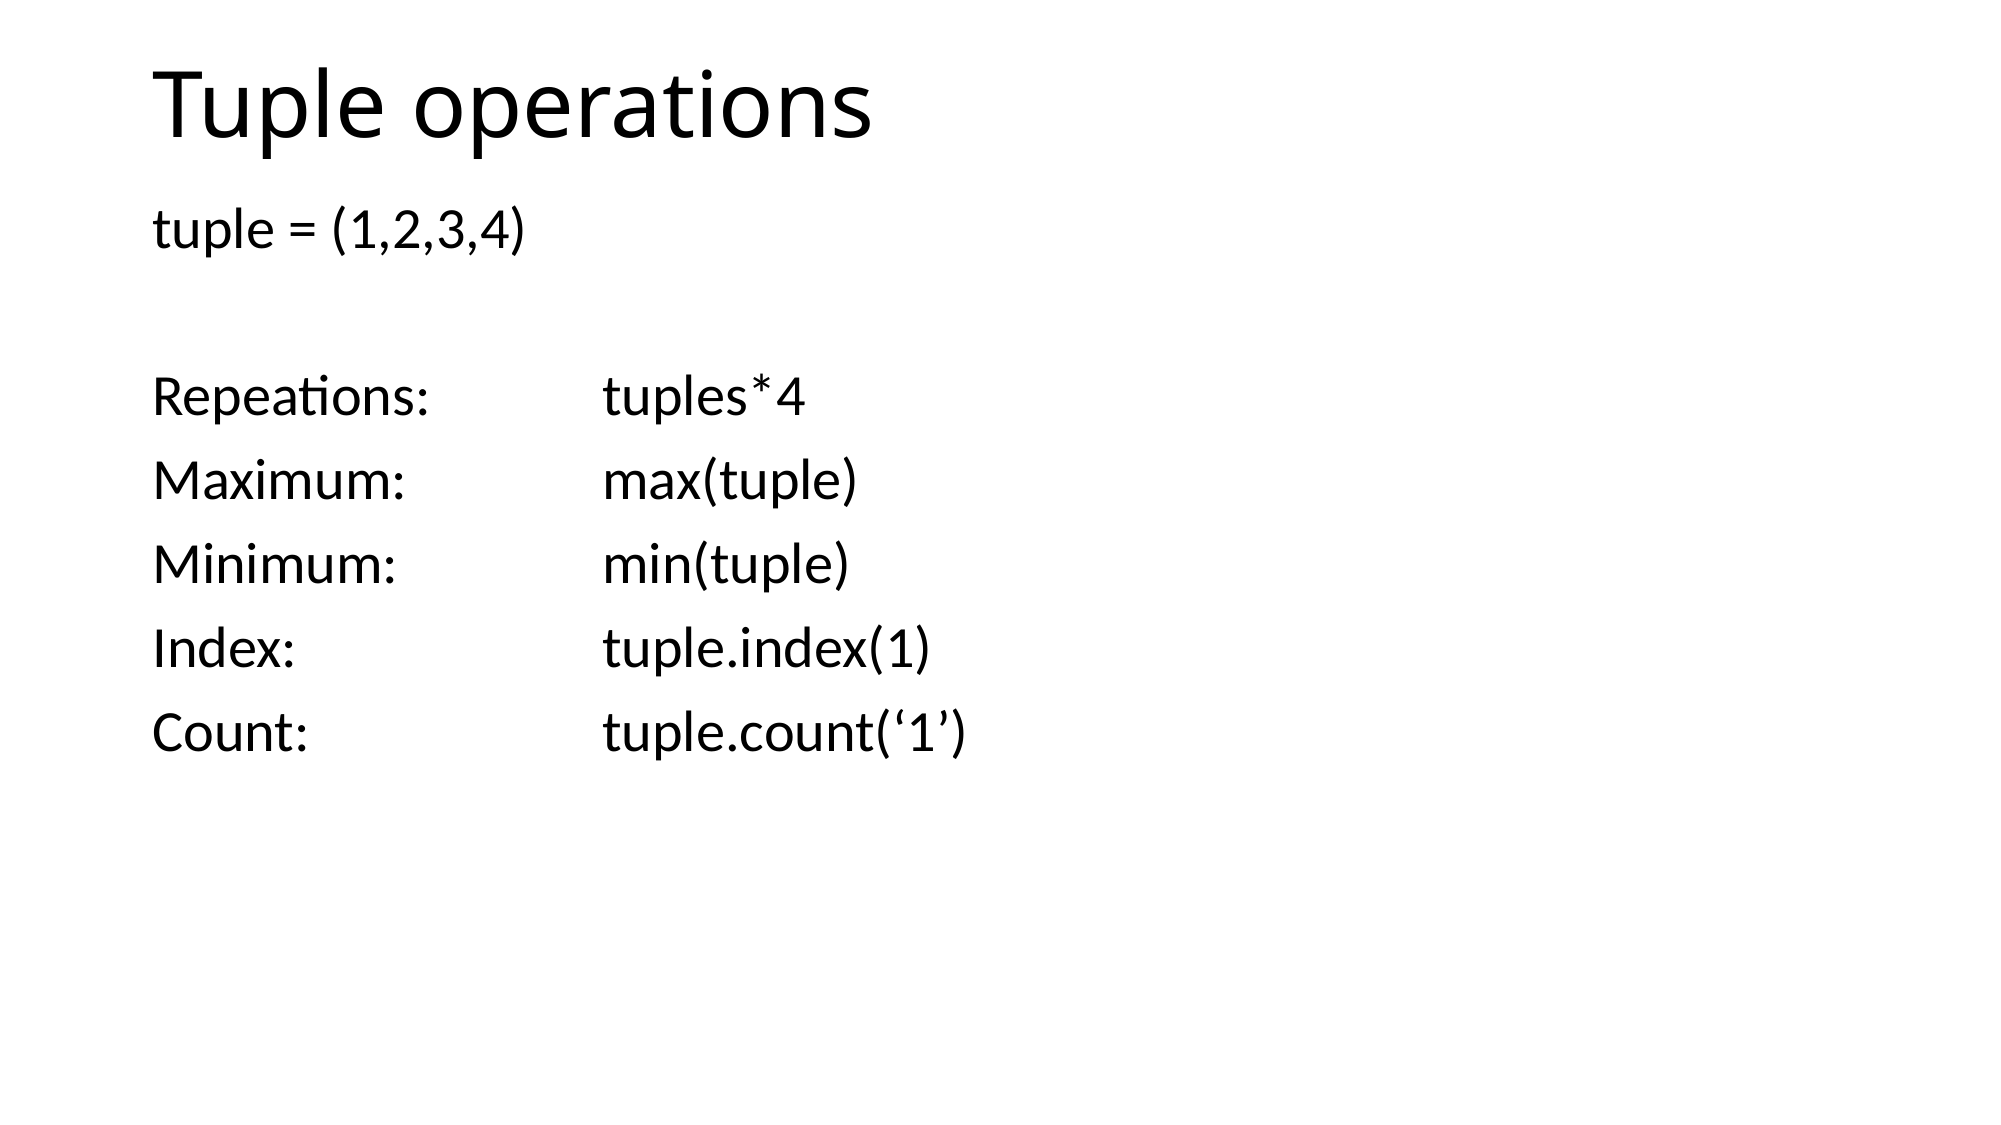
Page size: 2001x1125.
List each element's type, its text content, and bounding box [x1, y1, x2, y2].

title Tuple operations [137, 47, 1863, 168]
list tuple = (1,2,3,4) Repeations: tuples*4 Maximum: max(tuple) Minimum: min(tuple) Index: tuple.index(1) Count: tuple.count(‘1’) [137, 190, 1863, 1014]
